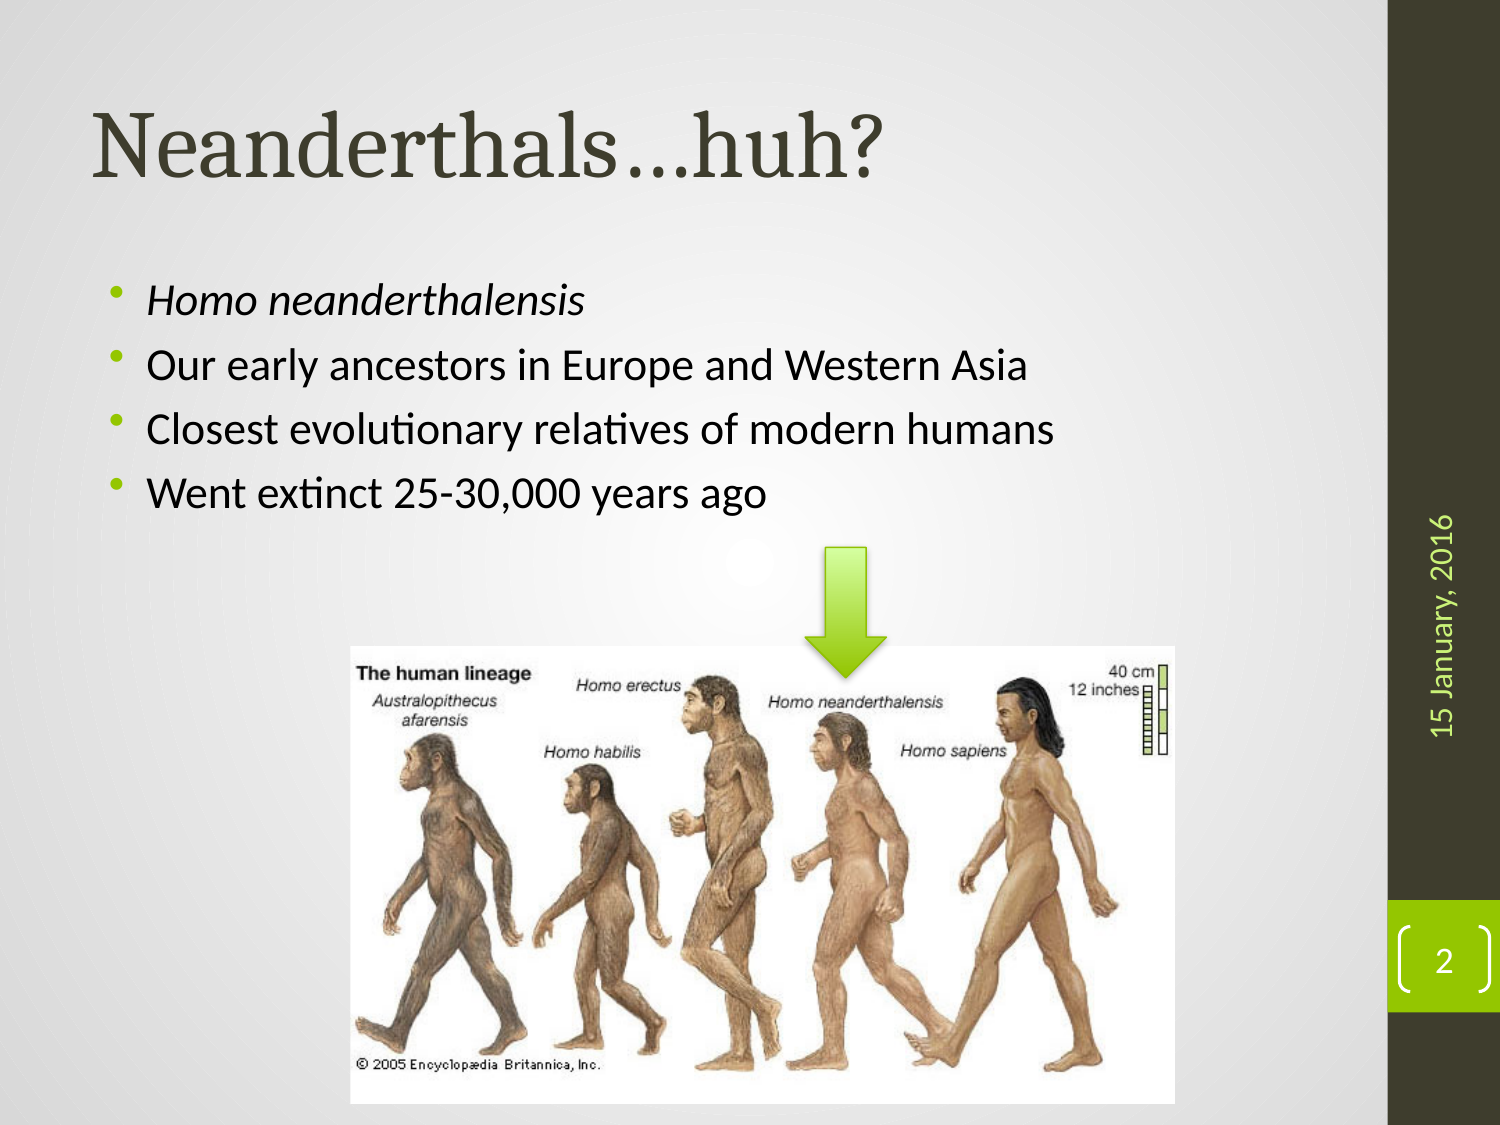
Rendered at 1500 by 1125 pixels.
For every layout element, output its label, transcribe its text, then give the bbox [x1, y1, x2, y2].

slide_number 2 [1397, 924, 1492, 994]
text_box [804, 546, 888, 644]
title Neanderthals…huh? [75, 45, 1325, 233]
list Homo neanderthalensis Our early ancestors in Europe and Western Asia Closest evolutionary relatives of modern humans Went extinct 25-30,000 years ago [75, 262, 1325, 548]
footer 15 January, 2016 [1408, 500, 1469, 889]
picture [349, 645, 1176, 1105]
